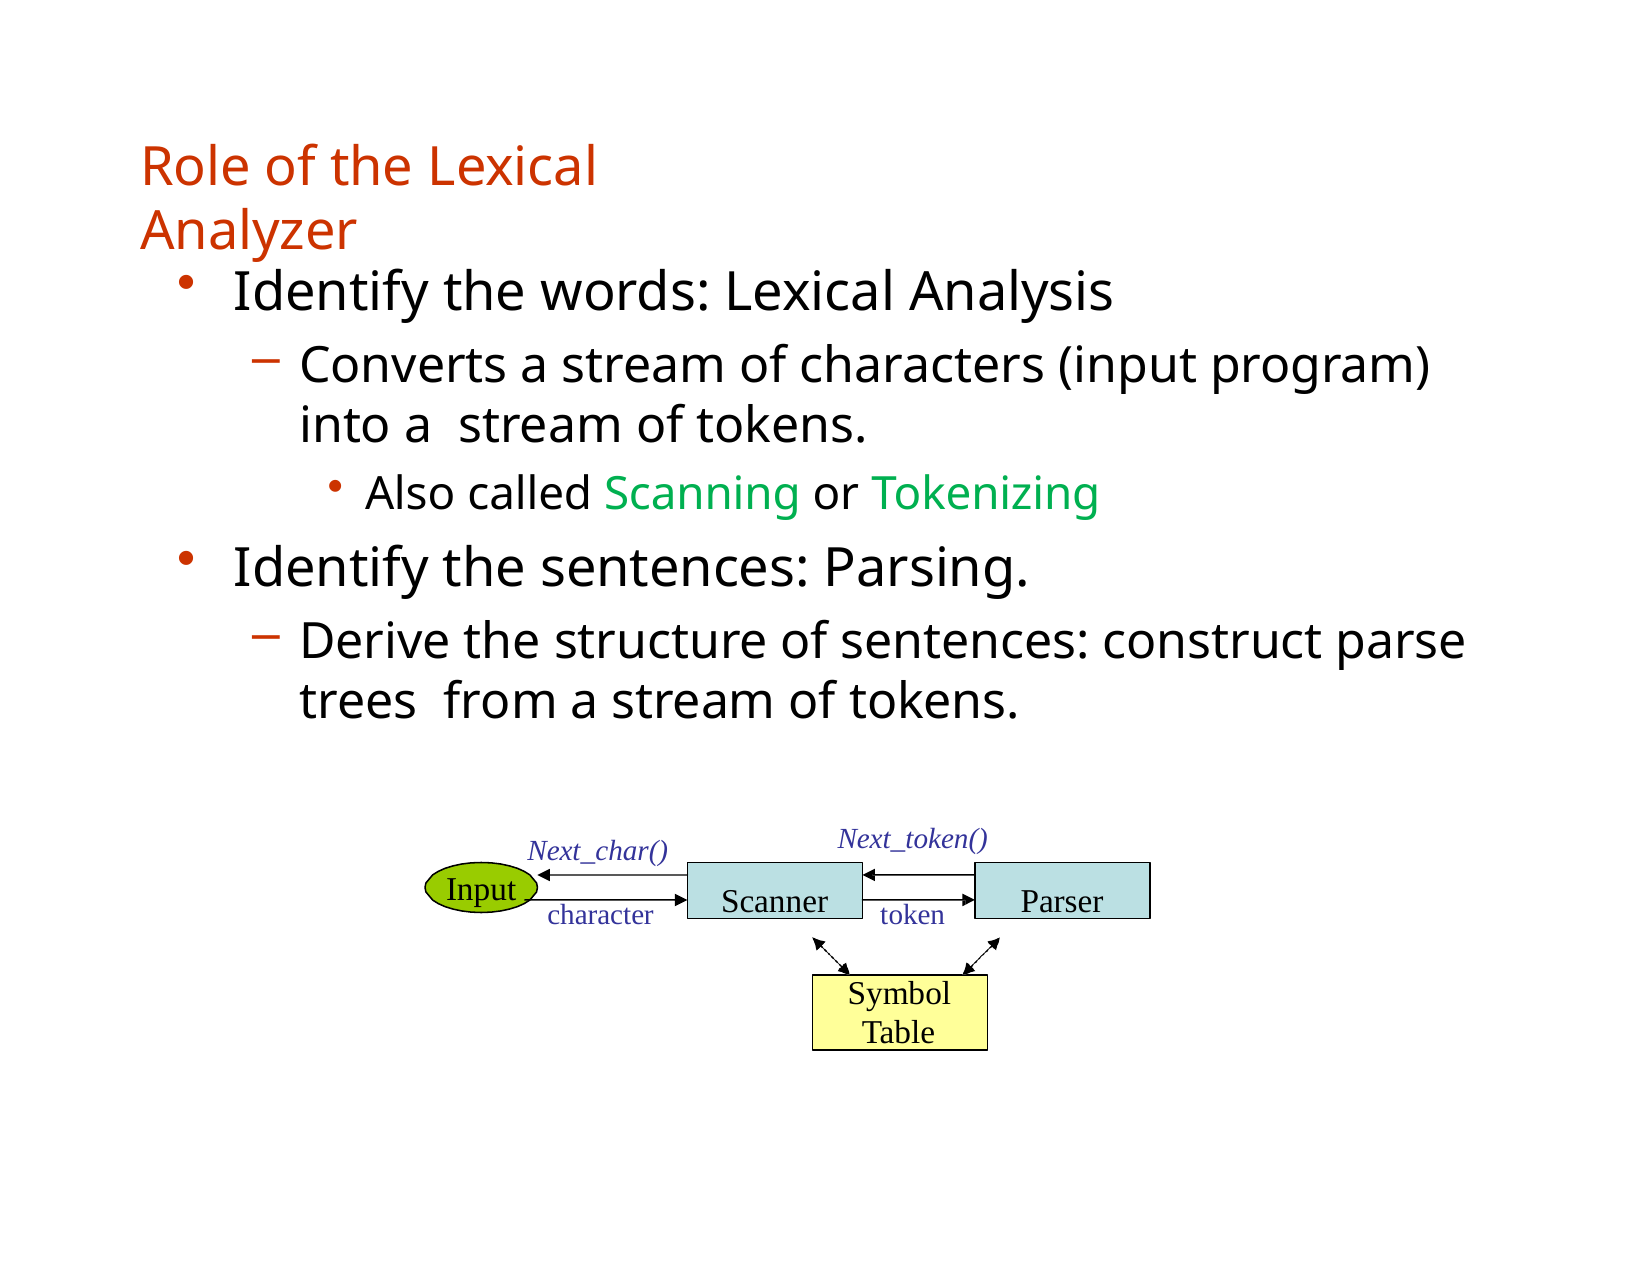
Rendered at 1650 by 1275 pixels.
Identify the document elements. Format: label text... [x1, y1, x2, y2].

text_box [657, 893, 688, 907]
text_box [948, 893, 975, 907]
text_box Symbol Table [812, 974, 988, 1050]
text_box Parser [975, 862, 1150, 919]
text_box [862, 868, 976, 882]
text_box Next_char() [525, 829, 671, 867]
text_box Scanner [687, 862, 863, 919]
title Role of the Lexical Analyzer [138, 128, 815, 344]
text_box character [545, 893, 657, 931]
text_box token [878, 893, 948, 931]
picture [962, 937, 1001, 976]
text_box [423, 861, 539, 914]
text_box Next_token() [835, 816, 991, 854]
picture [812, 937, 851, 976]
text_box [544, 868, 689, 882]
text_box Identify the words: Lexical Analysis Converts a stream of characters (input program) into a stream of tokens. Also called Scanning or Tokenizing Identify the sentences: Parsing. Derive the structure of sentences: construct parse trees from a stream of tokens. [175, 241, 1530, 729]
